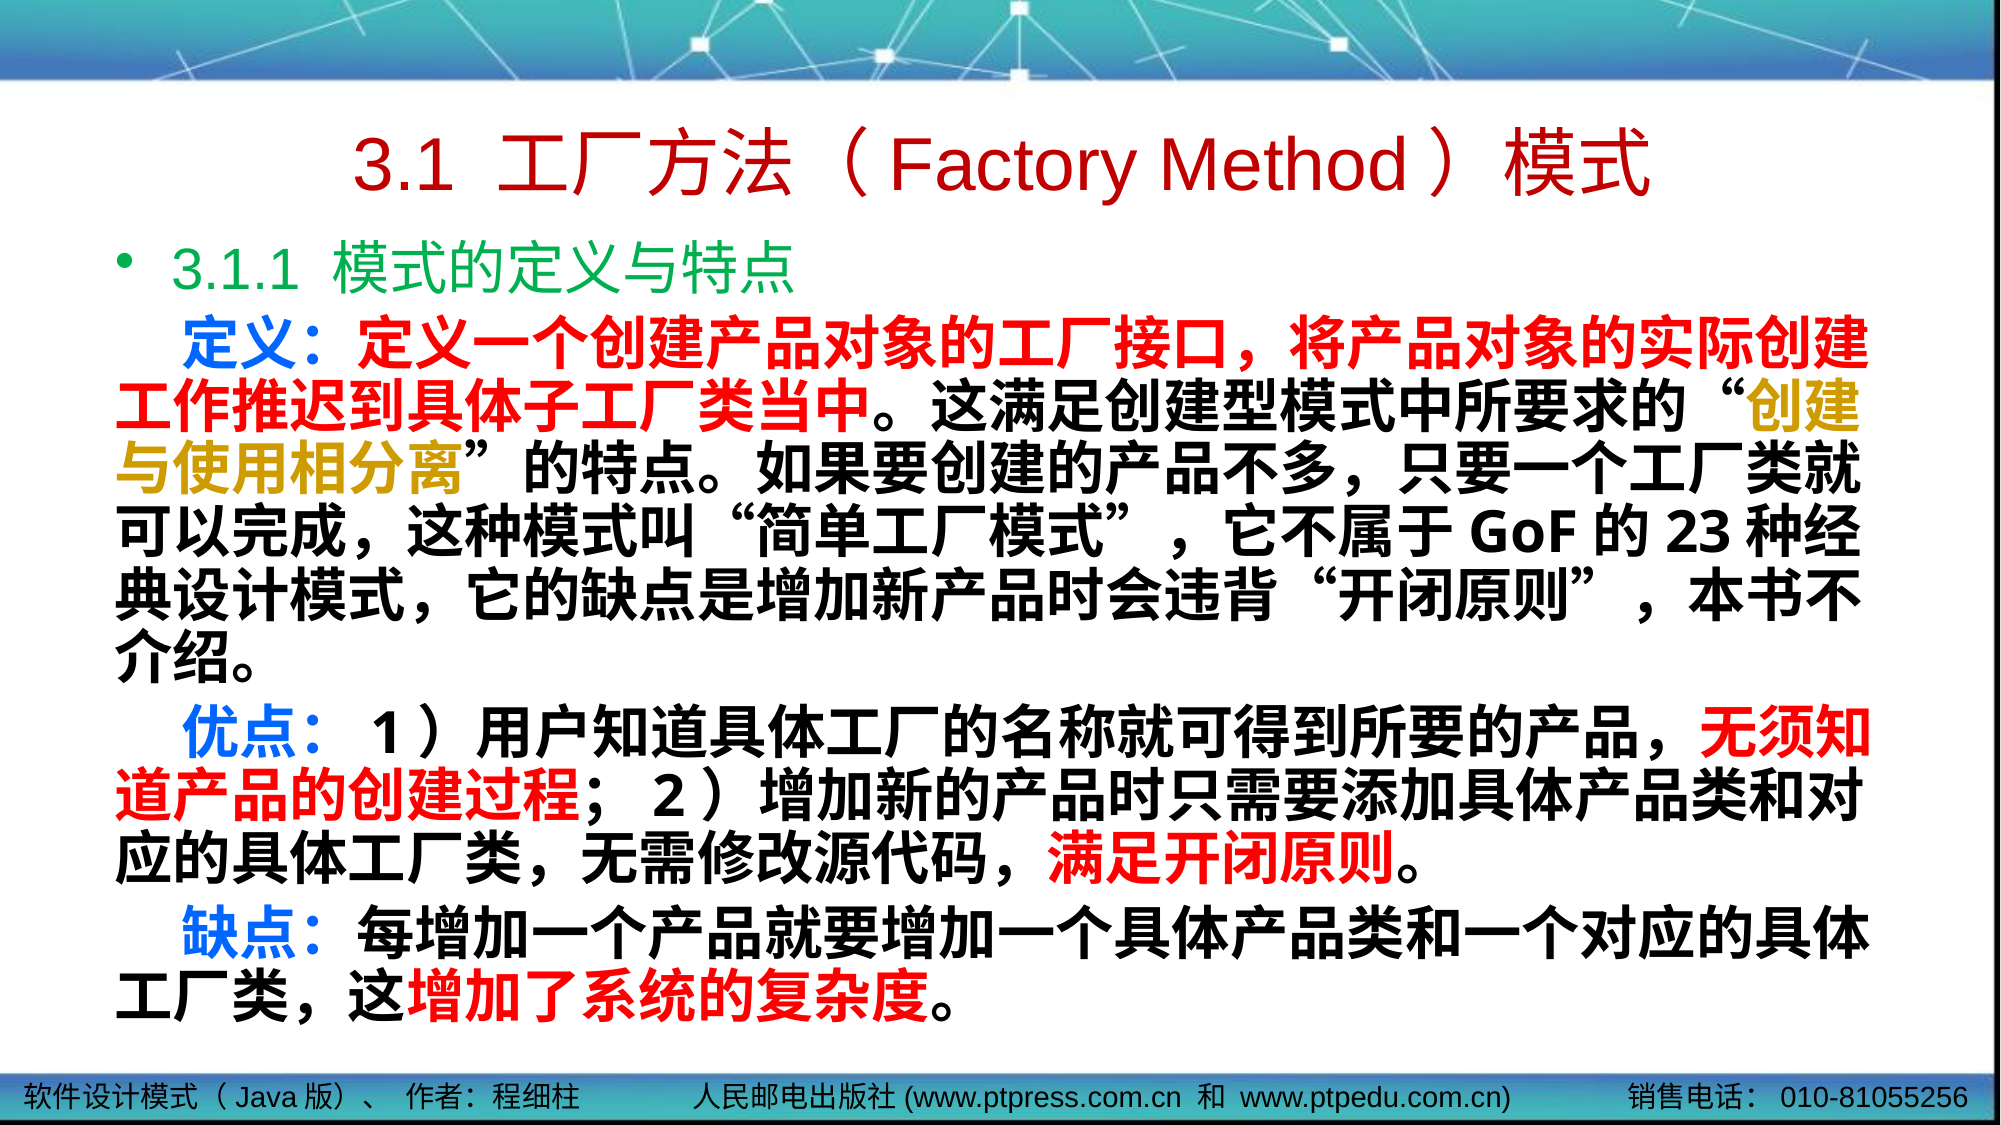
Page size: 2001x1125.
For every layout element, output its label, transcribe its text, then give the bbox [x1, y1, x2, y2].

picture [0, 0, 2001, 1125]
title 3.1 工厂方法（Factory Method）模式 [102, 101, 1903, 221]
slide_number 软件设计模式（Java版）、 作者：程细柱 [8, 1071, 647, 1125]
list 3.1.1 模式的定义与特点 定义：定义一个创建产品对象的工厂接口，将产品对象的实际创建工作推迟到具体子工厂类当中。这满足创建型模式中所要求的“创建与使用相分离”的特点。如果要创建的产品不多，只要一个工厂类就可以完成，这种模式叫“简单工厂模式”，它不属于GoF的23种经典设计模式，它的缺点是增加新产品时会违背“开闭原则”，本书不介绍。 优点：1）用户知道具体工厂的名称就可得到所要的产品，无须知道产品的创建过程；2）增加新的产品时只需要添加具体产品类和对应的具体工厂类，无需修改源代码，满足开闭原则。 缺点：每增加一个产品就要增加一个具体产品类和一个对应的具体工厂类，这增加了系统的复杂度。 [99, 231, 1901, 1071]
slide_number 销售电话：010-81055256 [1557, 1071, 1984, 1125]
footer 人民邮电出版社(www.ptpress.com.cn 和 www.ptpedu.com.cn) [647, 1071, 1557, 1125]
